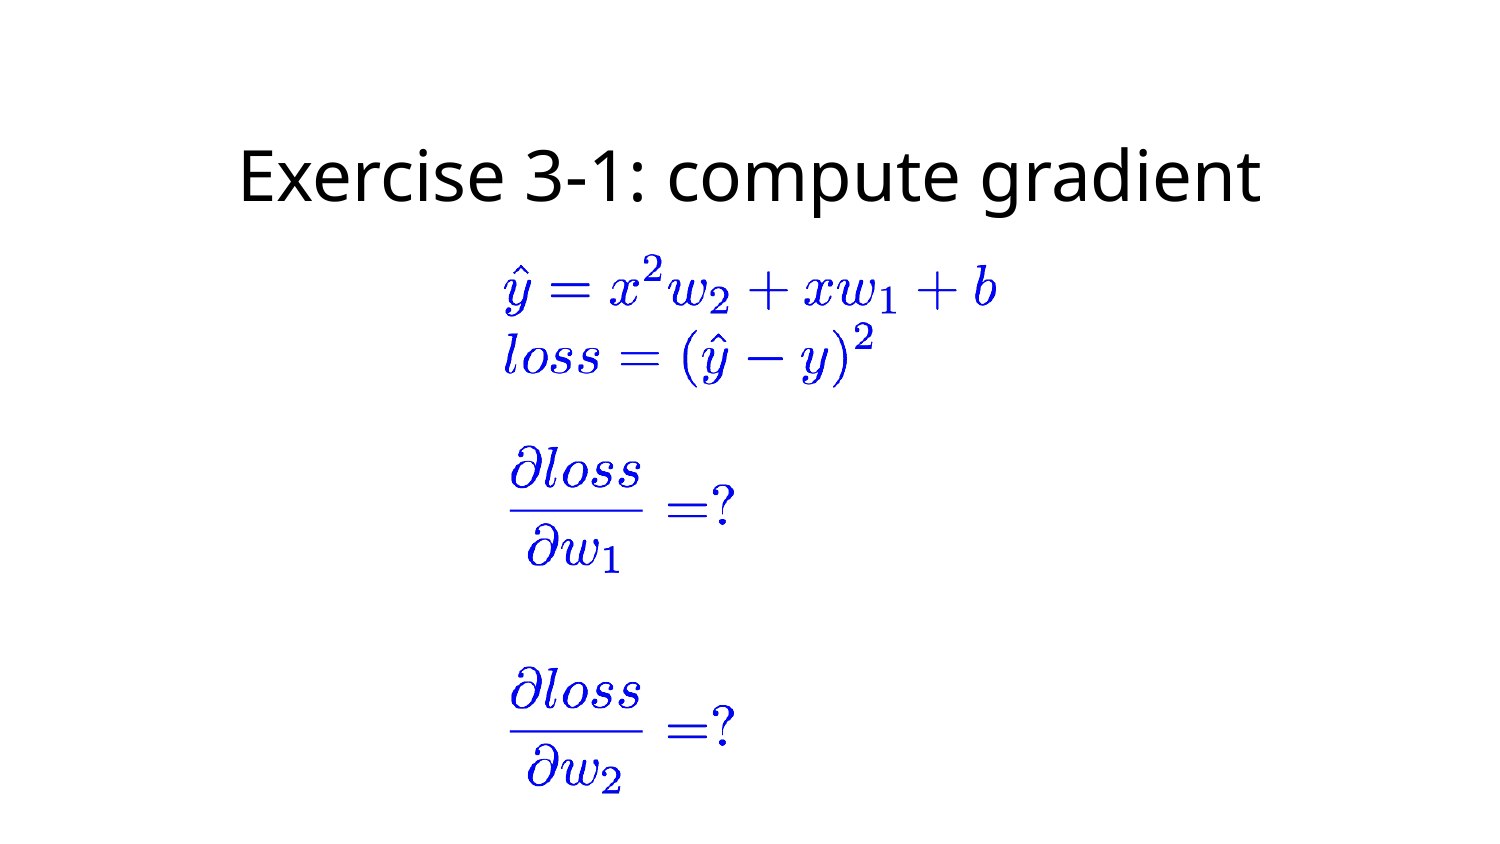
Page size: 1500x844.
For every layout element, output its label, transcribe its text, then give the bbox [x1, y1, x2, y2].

title Exercise 3-1: compute gradient [70, 94, 1430, 253]
picture [504, 252, 996, 794]
